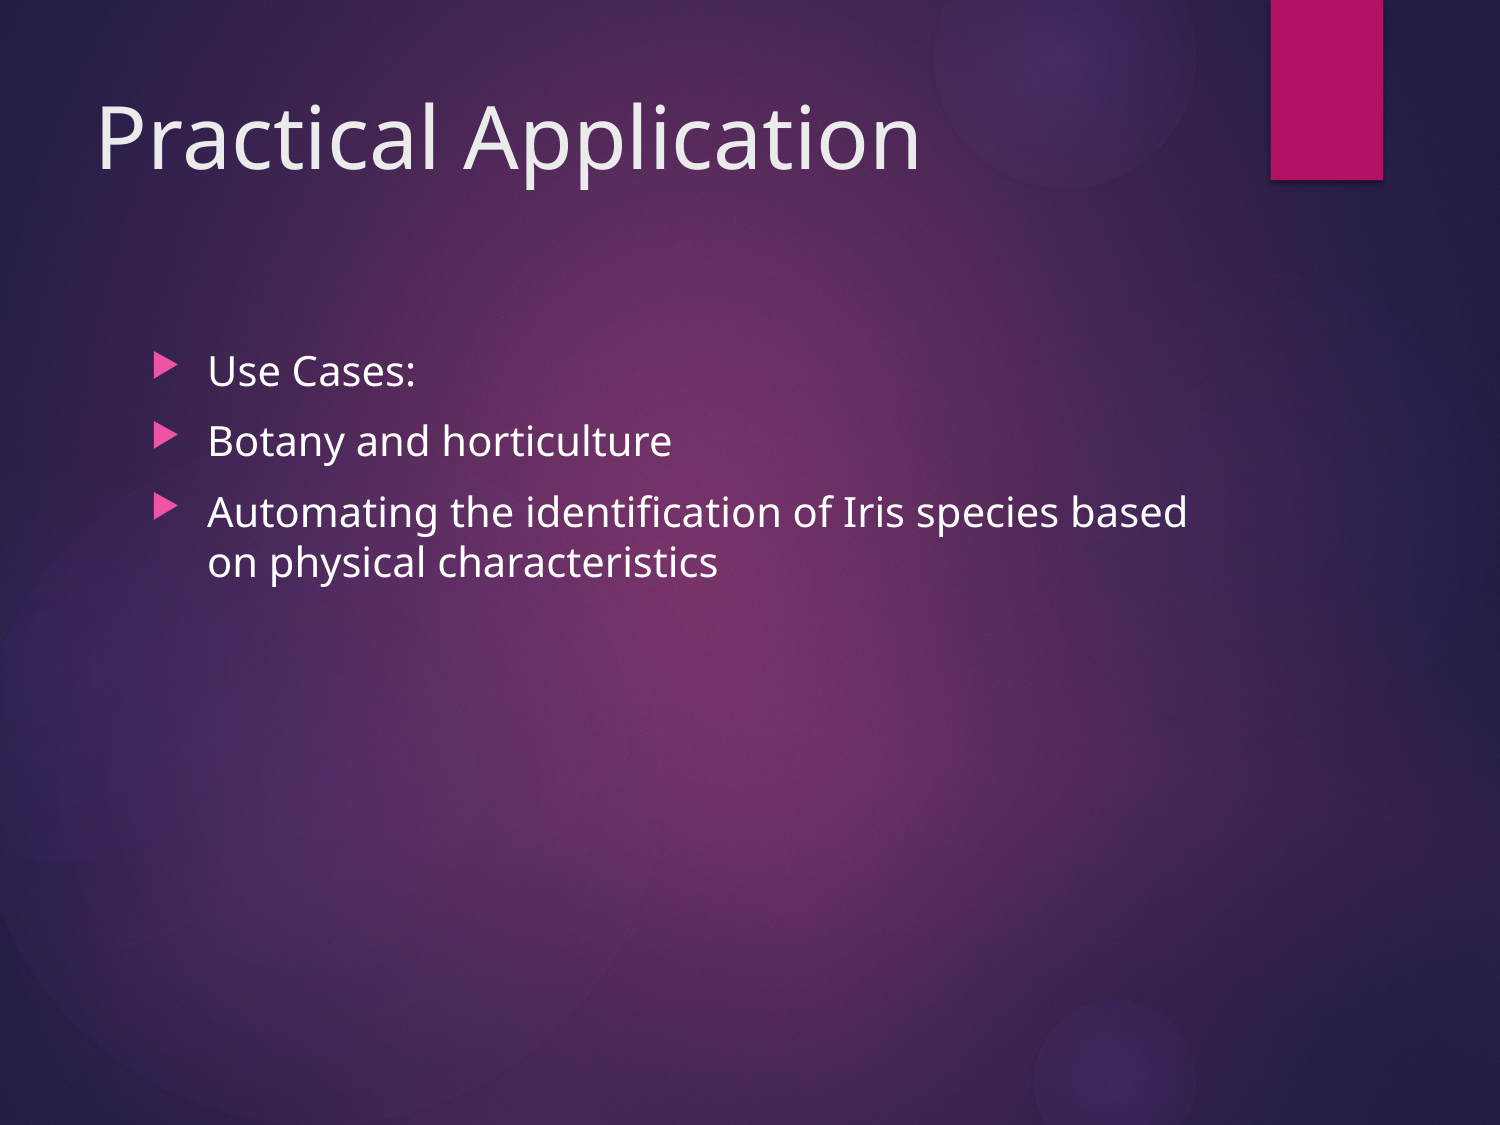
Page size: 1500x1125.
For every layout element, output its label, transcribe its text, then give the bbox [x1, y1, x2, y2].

title Practical Application [79, 74, 1237, 304]
list Use Cases: Botany and horticulture Automating the identification of Iris species based on physical characteristics [135, 336, 1237, 1025]
